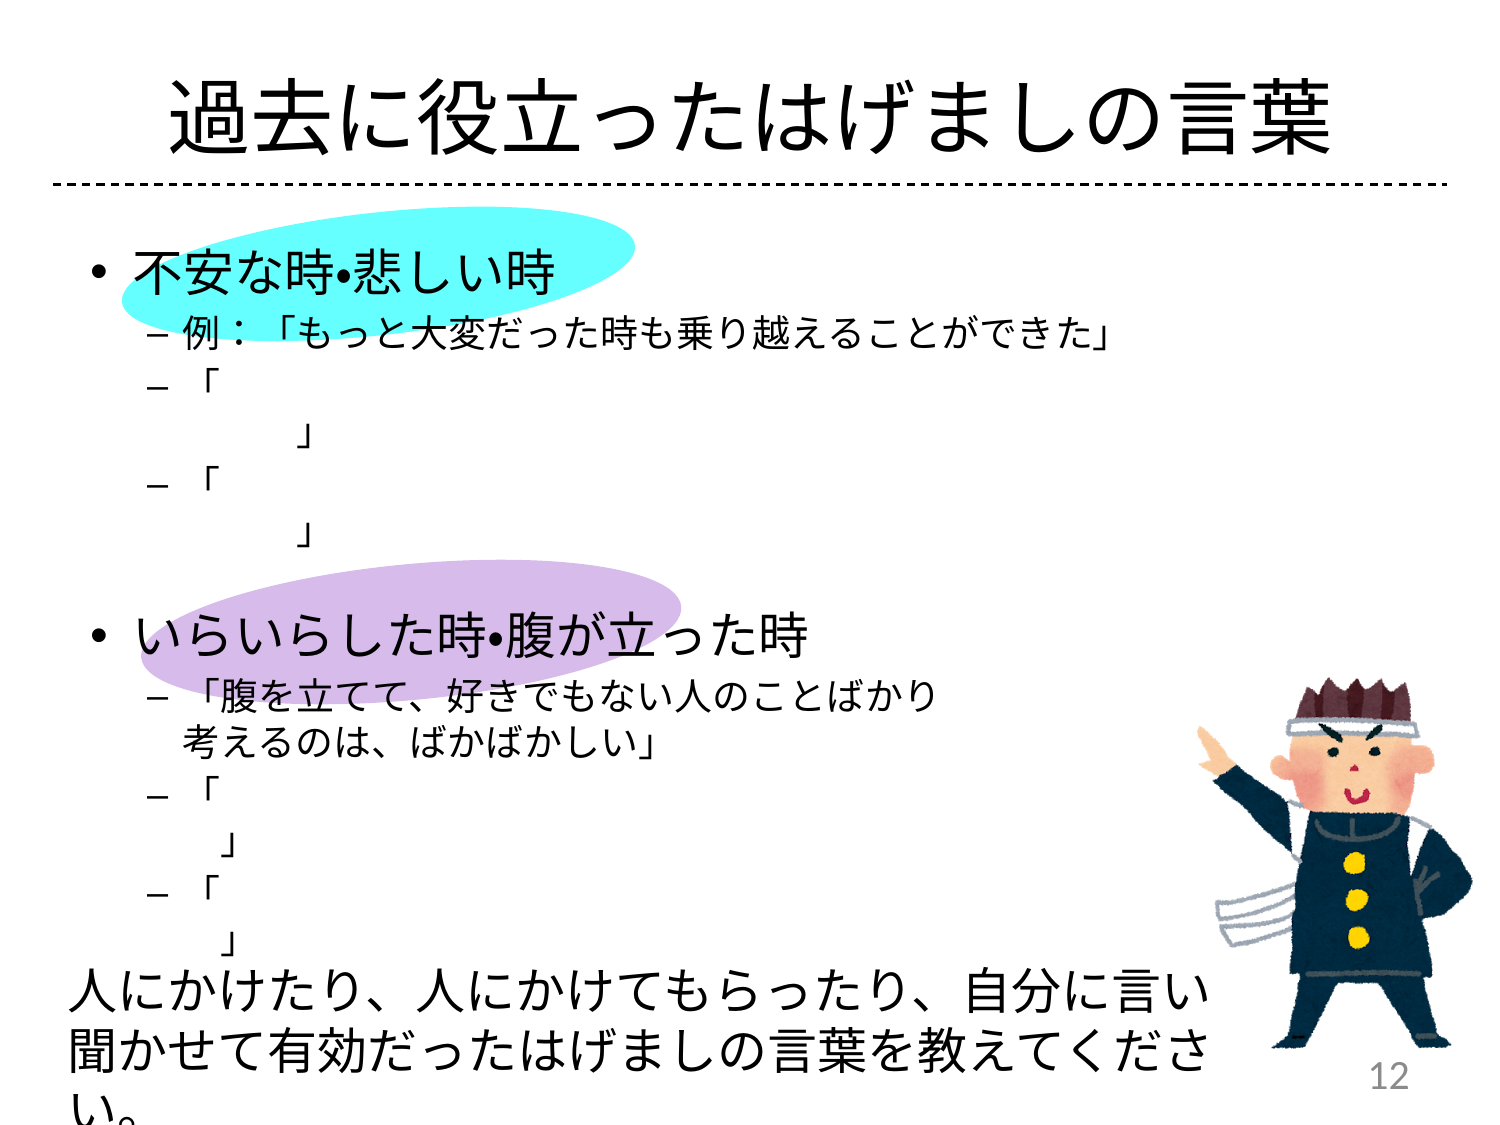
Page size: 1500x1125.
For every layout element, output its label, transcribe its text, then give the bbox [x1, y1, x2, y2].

picture [1186, 668, 1480, 1057]
title 過去に役立ったはげましの言葉 [75, 45, 1425, 185]
slide_number 12 [1240, 1066, 1425, 1103]
text_box 人にかけたり、人にかけてもらったり、自分に言い聞かせて有効だったはげましの言葉を教えてください。 [53, 952, 1240, 1125]
list 不安な時・悲しい時 例：「もっと大変だった時も乗り越えることができた」 「 」 「 」 いらいらした時・腹が立った時 「腹を立てて、好きでもない人のことばかり 考えるのは、ばかばかしい」 「 」 「 」 [75, 233, 1282, 952]
text_box [244, 204, 631, 233]
